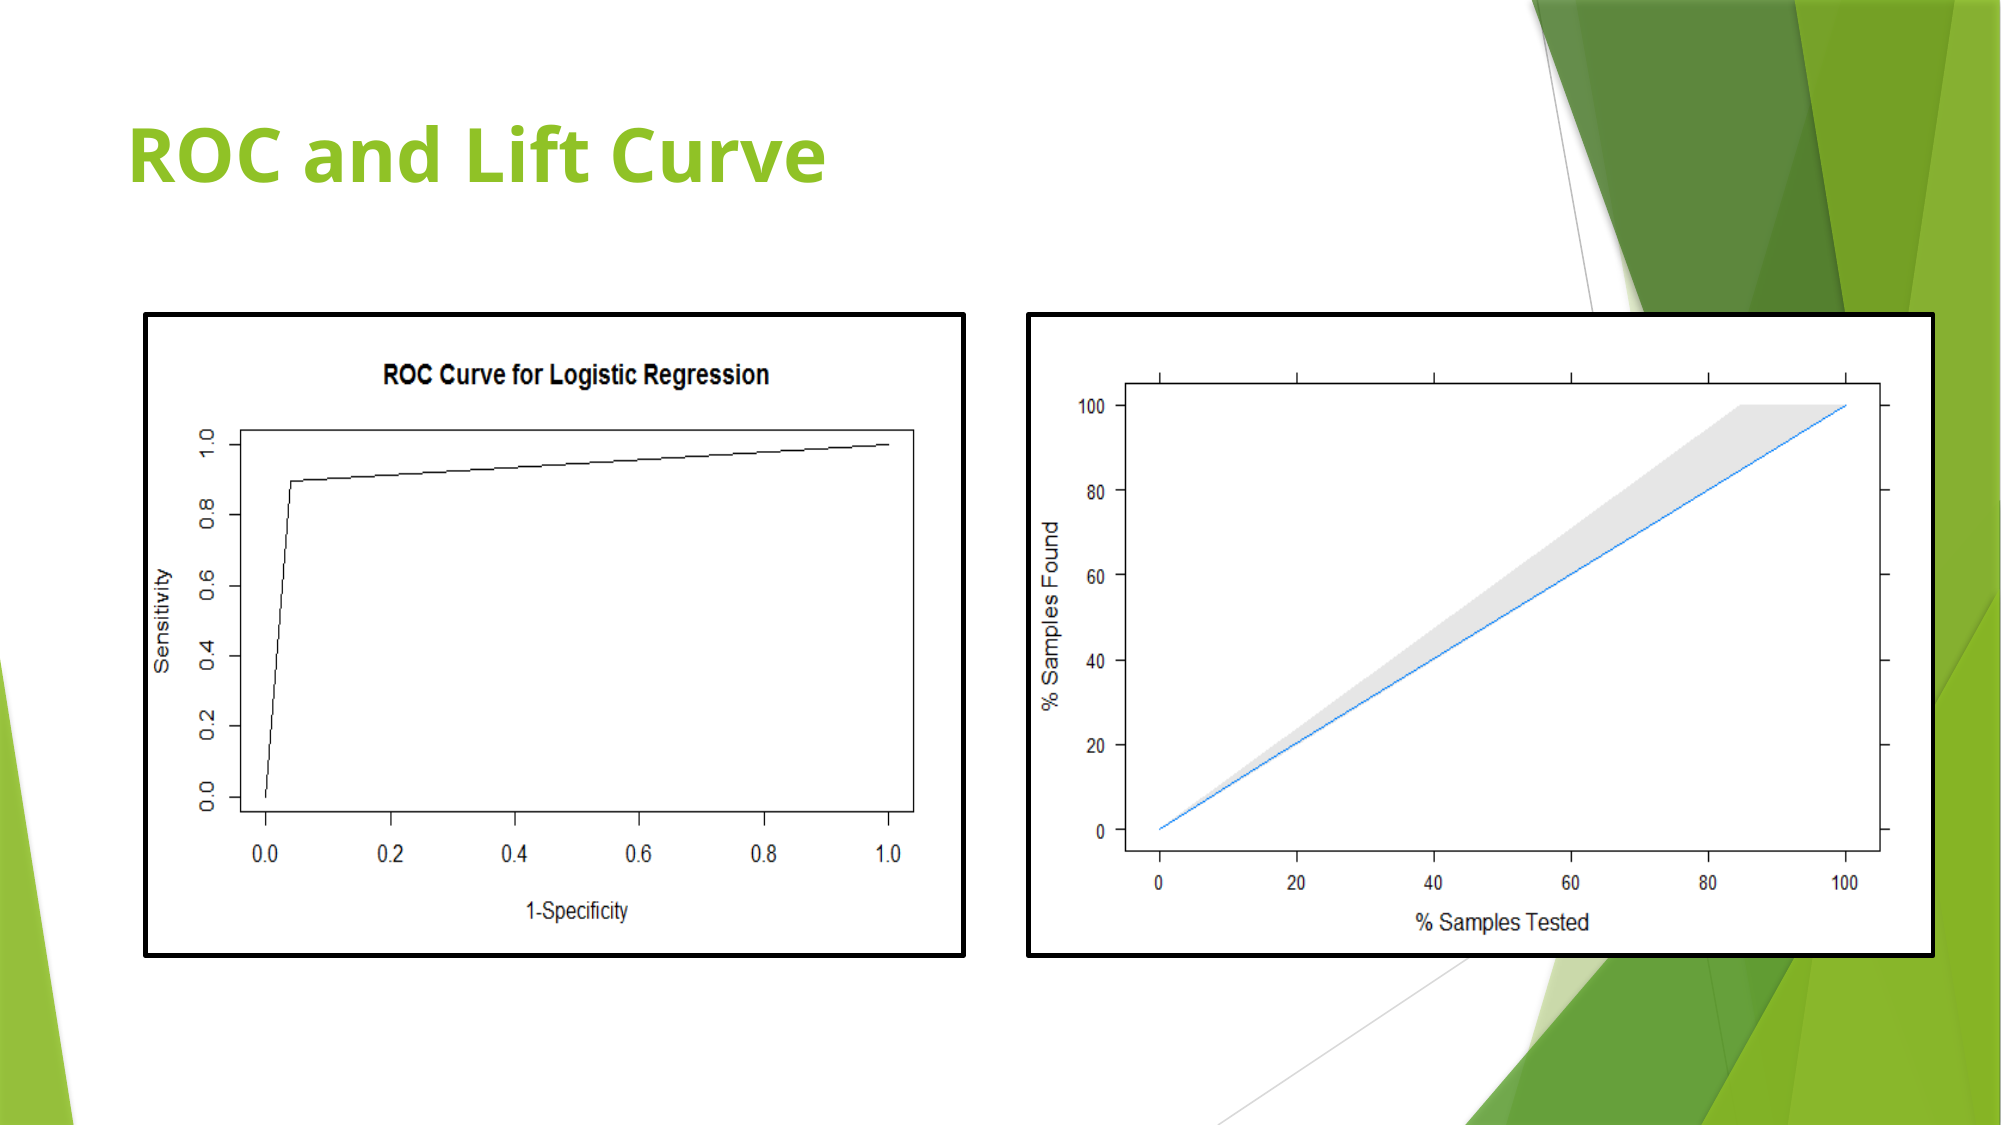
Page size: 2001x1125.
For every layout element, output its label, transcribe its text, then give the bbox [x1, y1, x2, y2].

title ROC and Lift Curve [111, 99, 1522, 317]
picture [1029, 316, 1931, 954]
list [147, 316, 962, 954]
